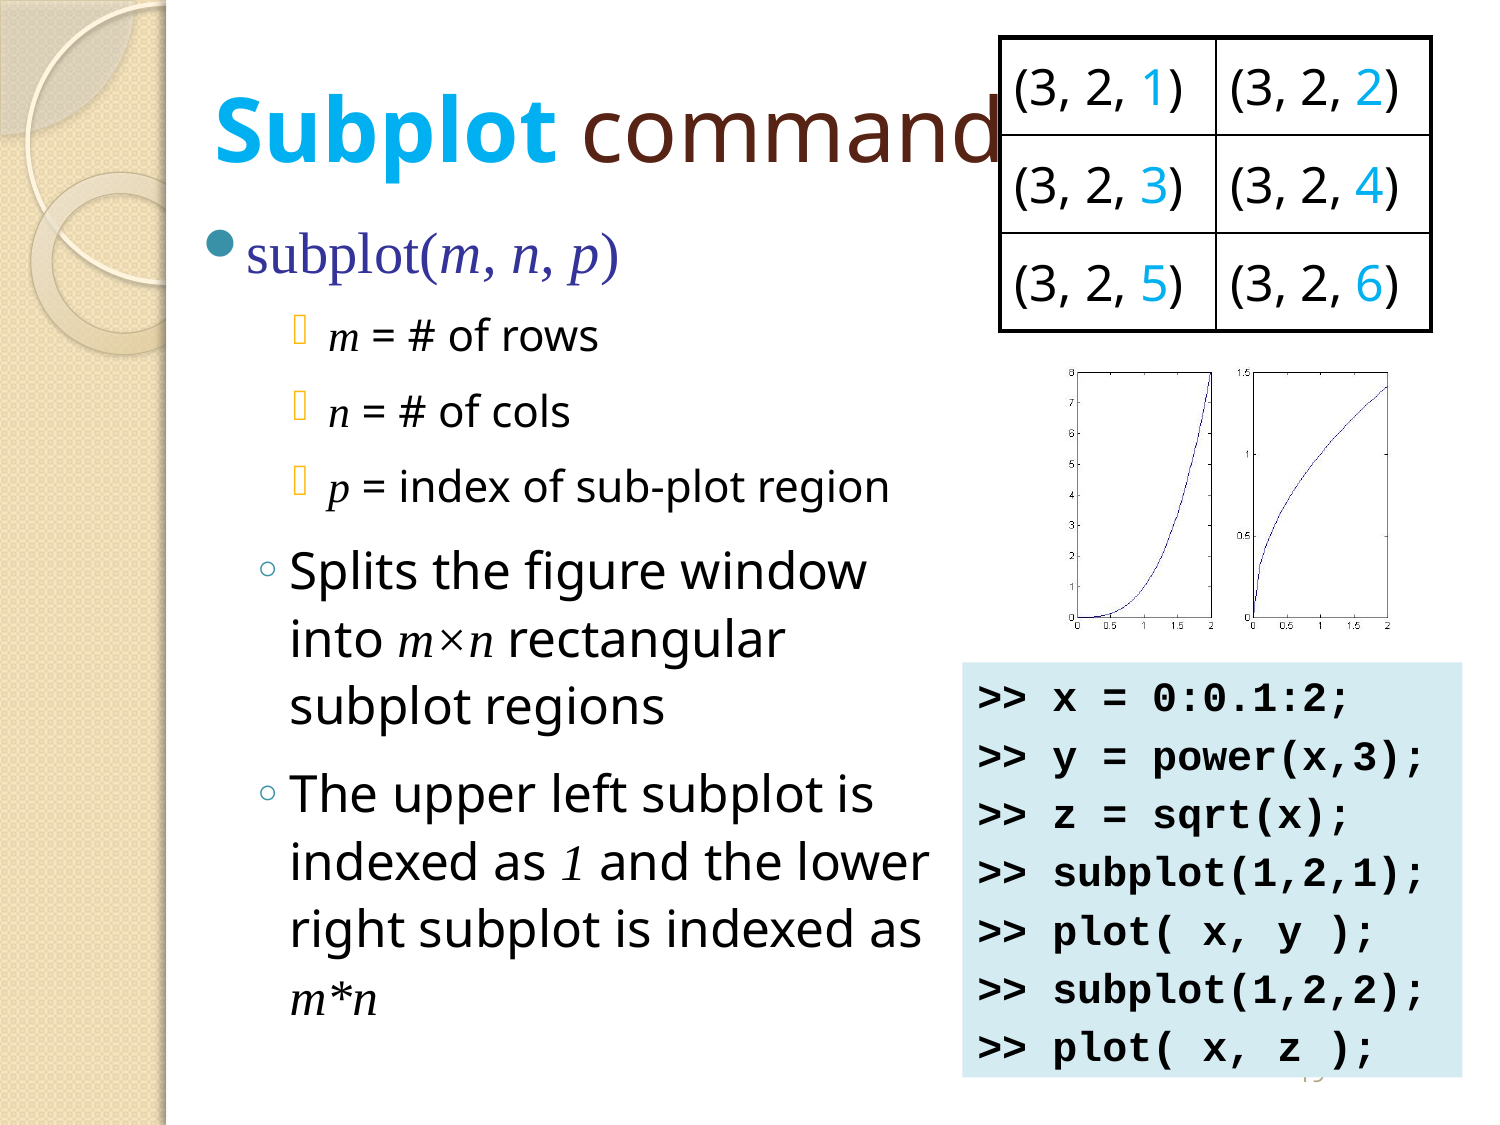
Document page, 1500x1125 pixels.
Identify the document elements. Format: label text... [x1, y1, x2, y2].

list subplot(m, n, p) m = # of rows n = # of cols p = index of sub-plot region Splits the figure window into m×n rectangular subplot regions The upper left subplot is indexed as 1 and the lower right subplot is indexed as m*n [174, 200, 975, 1050]
table_cell (3, 2, 3) [1002, 136, 1215, 232]
table_header (3, 2, 1) [1002, 40, 1215, 134]
table_cell (3, 2, 4) [1217, 136, 1429, 232]
table_header (3, 2, 2) [1217, 40, 1429, 134]
table_cell (3, 2, 5) [1002, 234, 1215, 329]
slide_number 19 [1155, 1024, 1468, 1100]
picture [1024, 349, 1426, 651]
table_cell (3, 2, 6) [1217, 234, 1429, 329]
title Subplot command [200, 0, 1479, 253]
text_box >> x = 0:0.1:2; >> y = power(x,3); >> z = sqrt(x); >> subplot(1,2,1); >> plot( x, y ); >> subplot(1,2,2); >> plot( x, z ); [962, 662, 1463, 1078]
